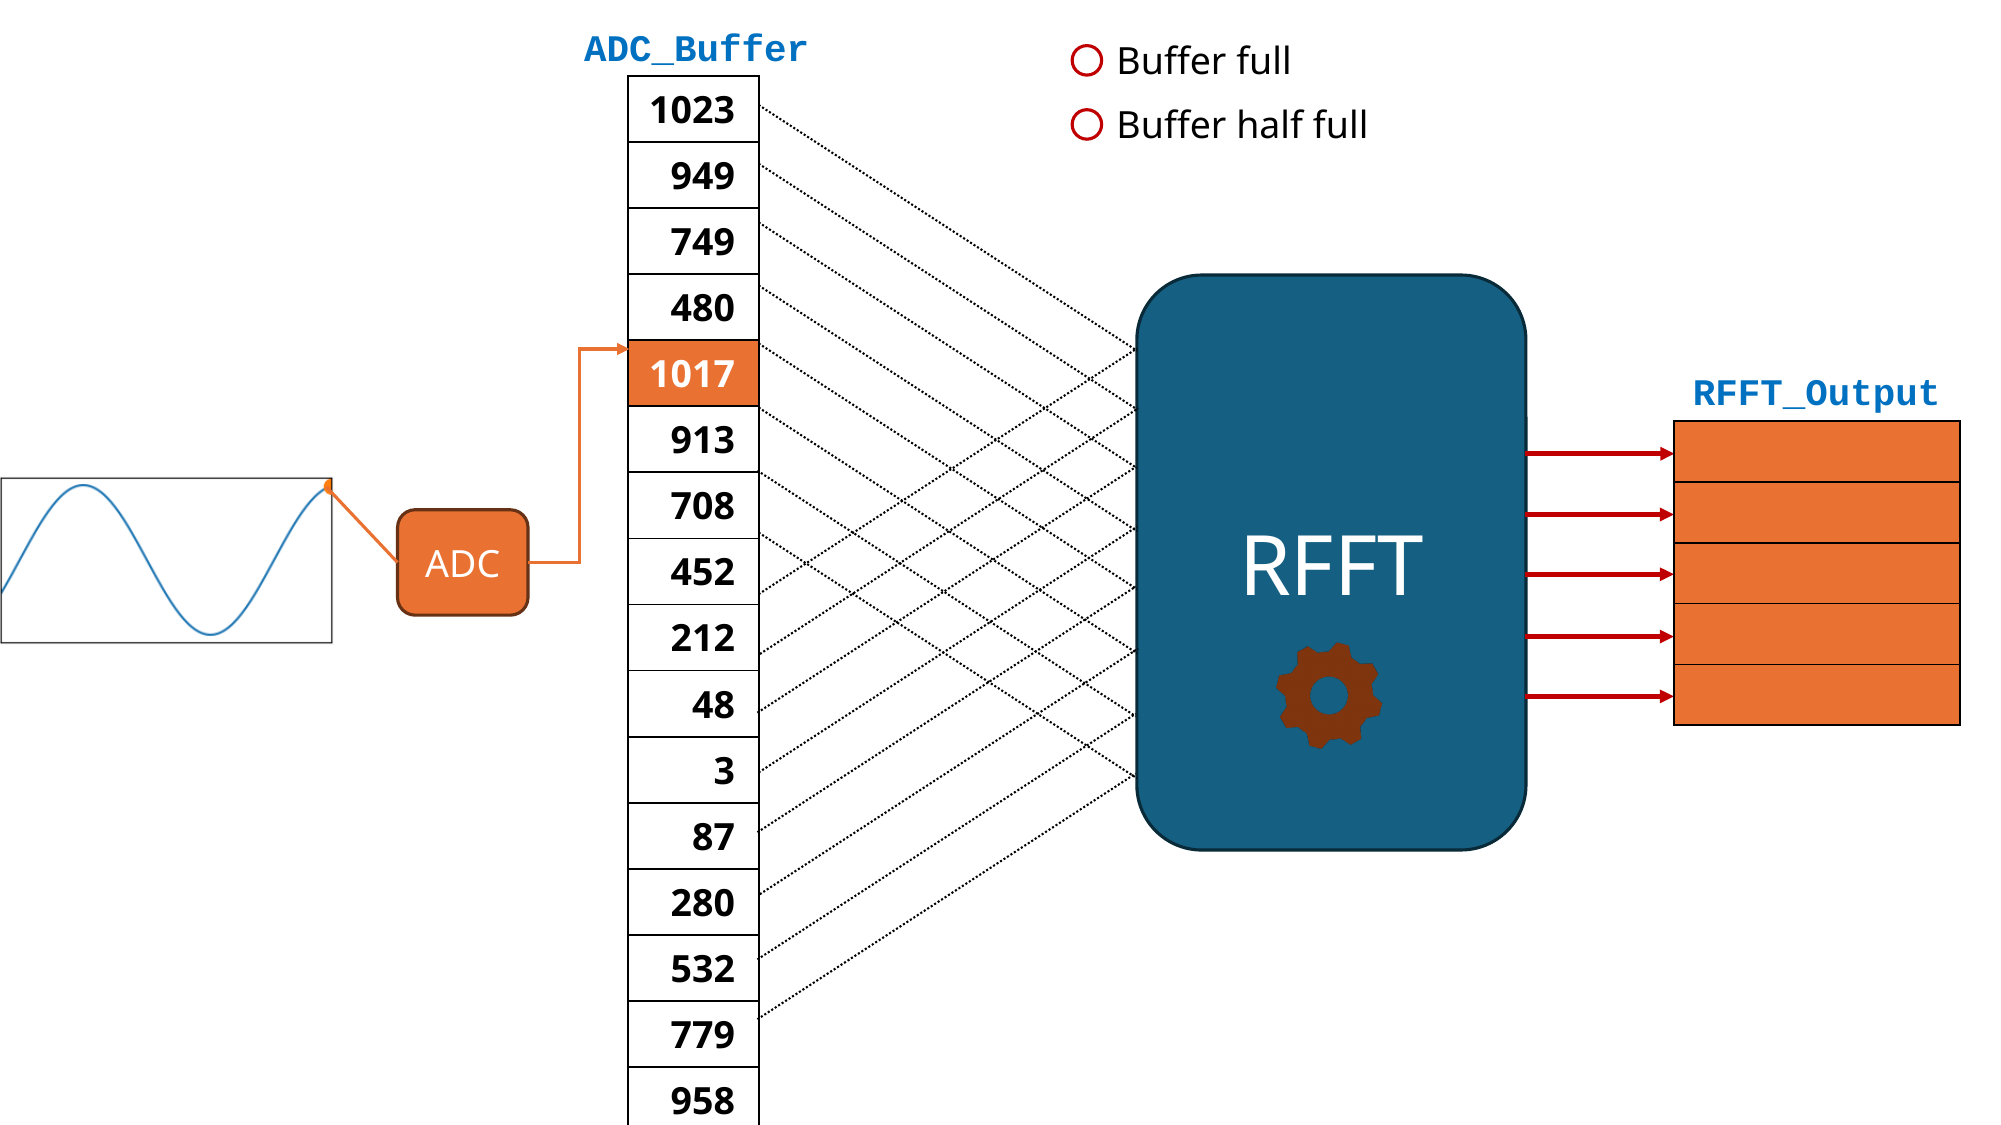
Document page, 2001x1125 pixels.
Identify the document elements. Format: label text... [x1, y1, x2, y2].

text_box ADC [395, 508, 530, 617]
table_header 1023 [629, 77, 758, 141]
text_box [758, 284, 1138, 342]
table_cell 452 [629, 539, 756, 604]
text_box Buffer half full [1101, 93, 1514, 154]
table_cell 1017 [630, 380, 758, 405]
table_cell 913 [630, 407, 758, 471]
text_box RFFT_Output [1678, 360, 1956, 421]
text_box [527, 348, 630, 563]
table_cell 87 [629, 804, 756, 868]
text_box Buffer full [1101, 29, 1514, 90]
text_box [758, 221, 1138, 284]
table_cell 3 [629, 738, 756, 802]
table_cell 779 [629, 1002, 758, 1066]
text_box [759, 647, 1139, 895]
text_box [758, 342, 1138, 407]
table_cell 749 [629, 209, 758, 273]
picture [0, 467, 343, 656]
table_cell 212 [629, 605, 756, 670]
table_cell 532 [629, 936, 756, 1000]
table_cell 48 [629, 671, 756, 736]
table_cell 708 [630, 473, 756, 538]
text_box [1070, 44, 1101, 77]
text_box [758, 104, 1138, 163]
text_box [325, 486, 398, 563]
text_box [756, 713, 1137, 772]
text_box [758, 163, 1138, 221]
text_box [628, 318, 758, 380]
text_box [756, 586, 1137, 713]
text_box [758, 526, 1138, 647]
table_cell 958 [629, 1068, 758, 1125]
table_cell 480 [629, 275, 758, 318]
table_cell 280 [629, 870, 756, 934]
picture [1227, 593, 1431, 798]
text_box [759, 407, 1139, 647]
table_cell 949 [629, 143, 758, 207]
text_box ADC_Buffer [569, 17, 825, 77]
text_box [756, 772, 1137, 1020]
text_box RFFT [1138, 273, 1528, 852]
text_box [756, 466, 1137, 586]
